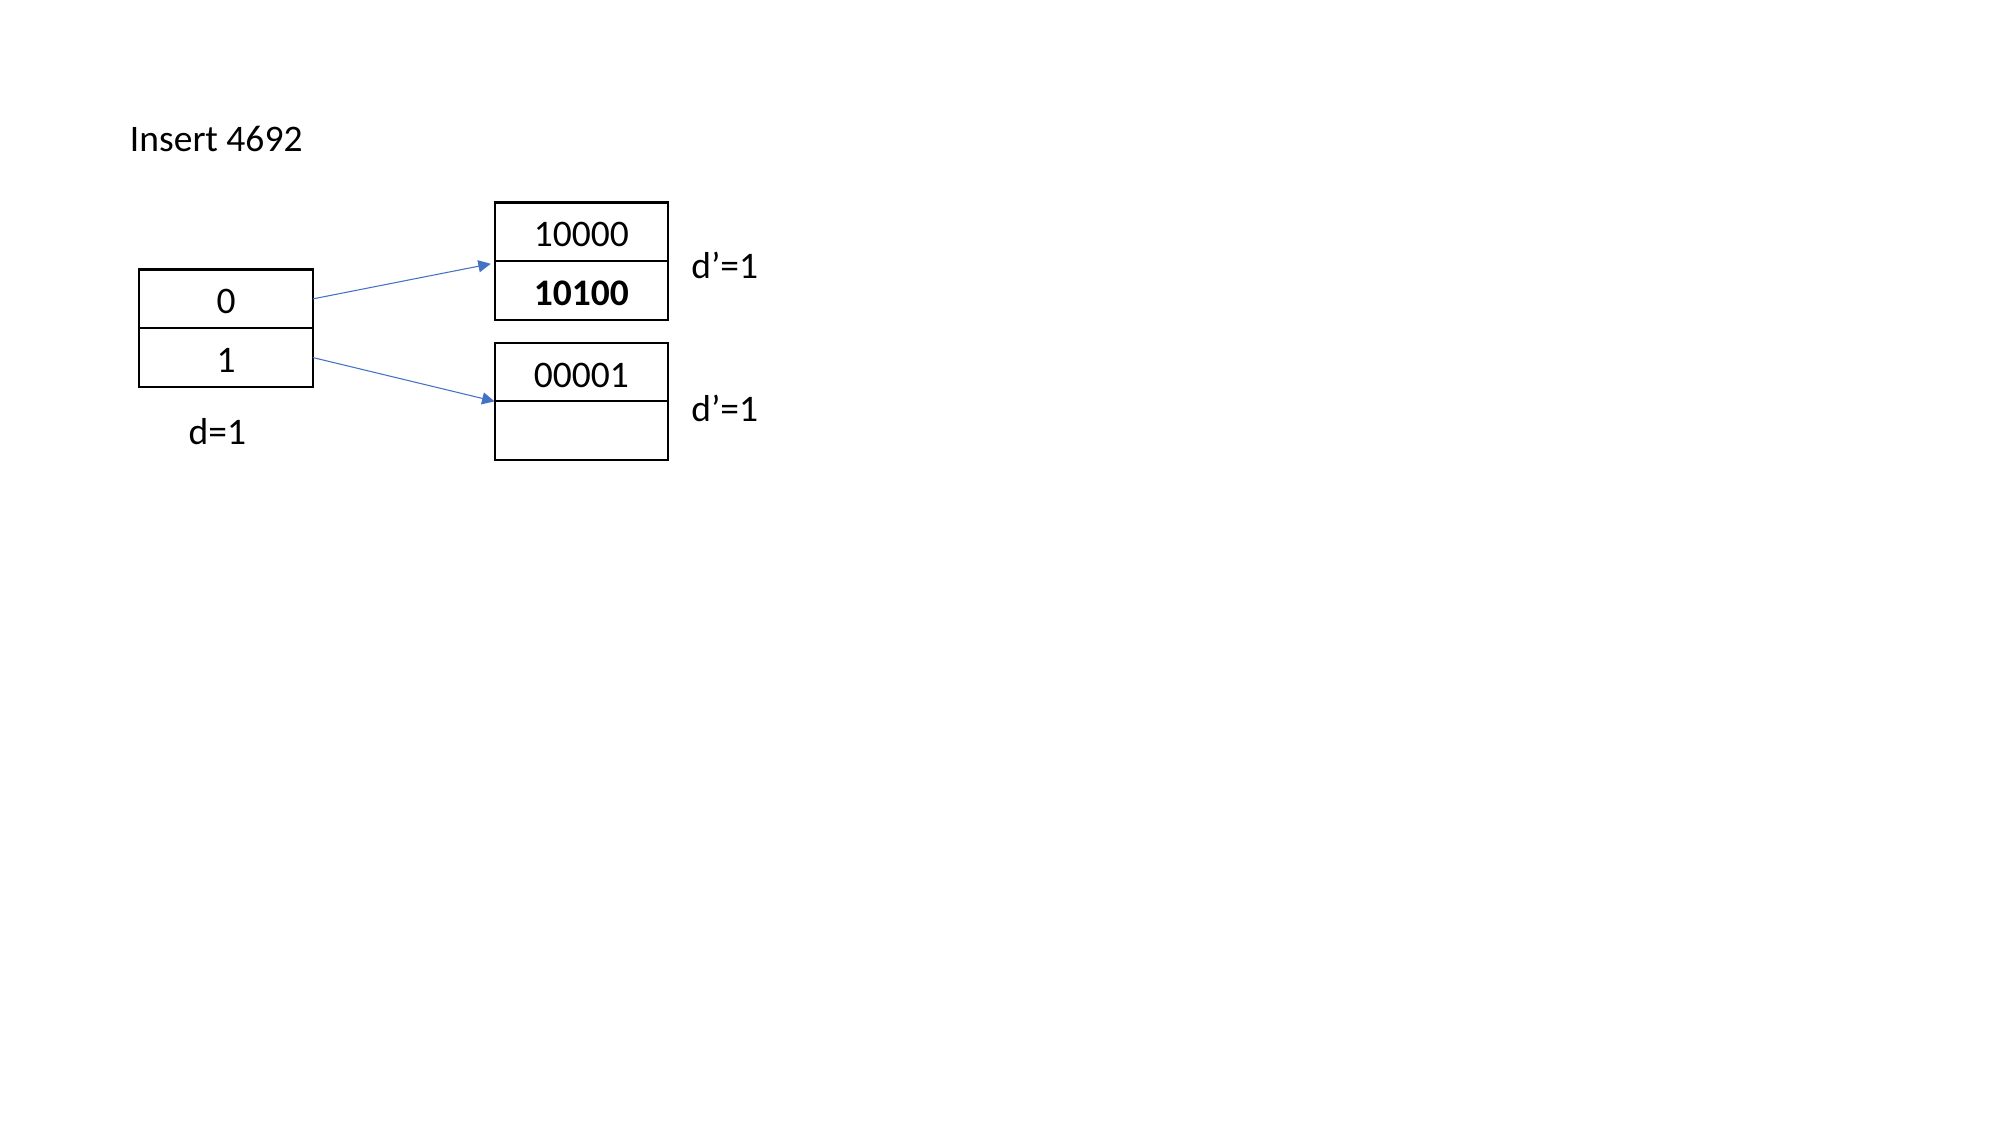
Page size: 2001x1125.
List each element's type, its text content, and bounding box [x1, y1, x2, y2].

text_box 10100 [494, 260, 669, 321]
text_box Insert 4692 [115, 106, 370, 167]
text_box d’=1 [676, 376, 774, 437]
text_box d’=1 [676, 233, 774, 294]
text_box d=1 [173, 399, 262, 460]
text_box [313, 263, 491, 299]
text_box 10000 [494, 201, 669, 260]
text_box 1 [138, 327, 314, 388]
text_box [312, 357, 495, 402]
text_box 0 [138, 268, 314, 327]
text_box 00001 [494, 342, 669, 400]
text_box [494, 400, 669, 461]
